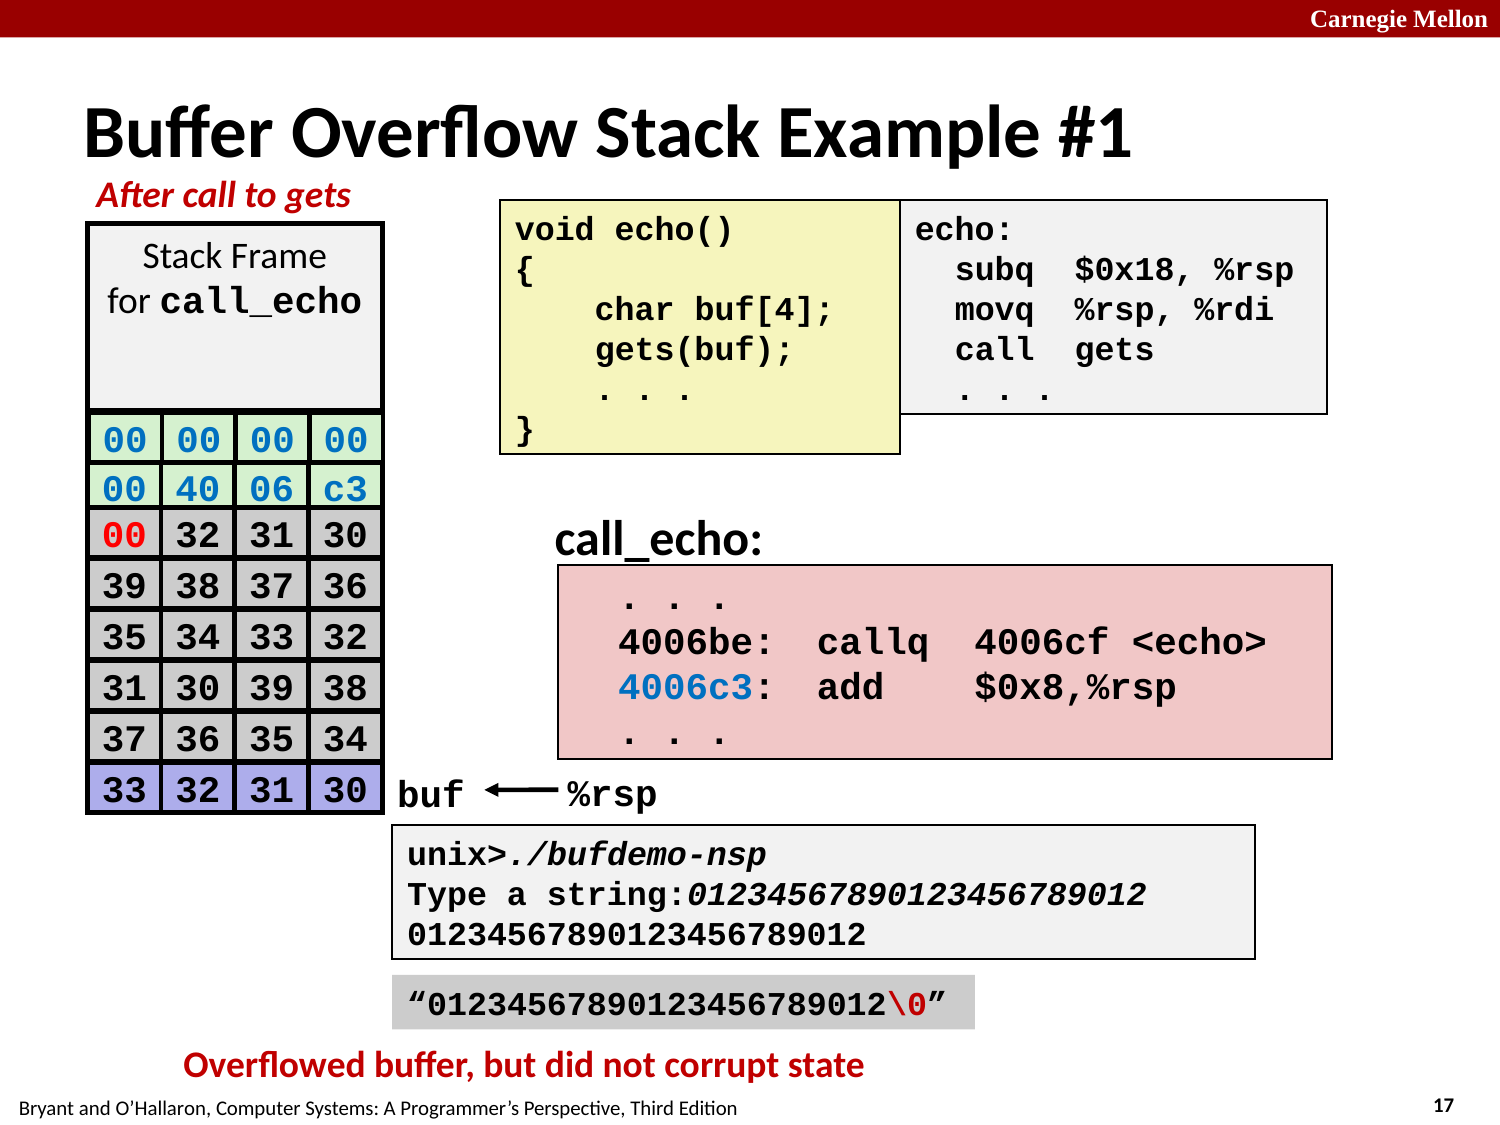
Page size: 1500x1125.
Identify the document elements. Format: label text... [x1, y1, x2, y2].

text_box %rsp [552, 761, 673, 822]
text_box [87, 564, 383, 609]
text_box “01234567890123456789012\0” [392, 974, 975, 1030]
text_box unix>./bufdemo-nsp Type a string:01234567890123456789012 01234567890123456789012 [392, 824, 1255, 960]
title Buffer Overflow Stack Example #1 [68, 80, 1255, 176]
text_box void echo() { char buf[4]; gets(buf); . . . } [500, 199, 900, 454]
text_box call_echo: [539, 498, 779, 573]
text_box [87, 717, 383, 762]
text_box . . . 4006be: callq 4006cf <echo> 4006c3: add $0x8,%rsp . . . [558, 564, 1333, 760]
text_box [87, 506, 383, 558]
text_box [87, 667, 383, 711]
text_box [87, 616, 383, 660]
text_box echo: subq $0x18, %rsp movq %rsp, %rdi call gets . . . [900, 199, 1327, 415]
text_box Overflowed buffer, but did not corrupt state [168, 1032, 881, 1092]
text_box [484, 783, 552, 797]
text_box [87, 471, 383, 506]
text_box Stack Frame for call_echo [87, 223, 383, 410]
text_box After call to gets [81, 162, 367, 223]
text_box buf [382, 762, 480, 823]
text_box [87, 412, 384, 463]
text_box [87, 769, 383, 813]
